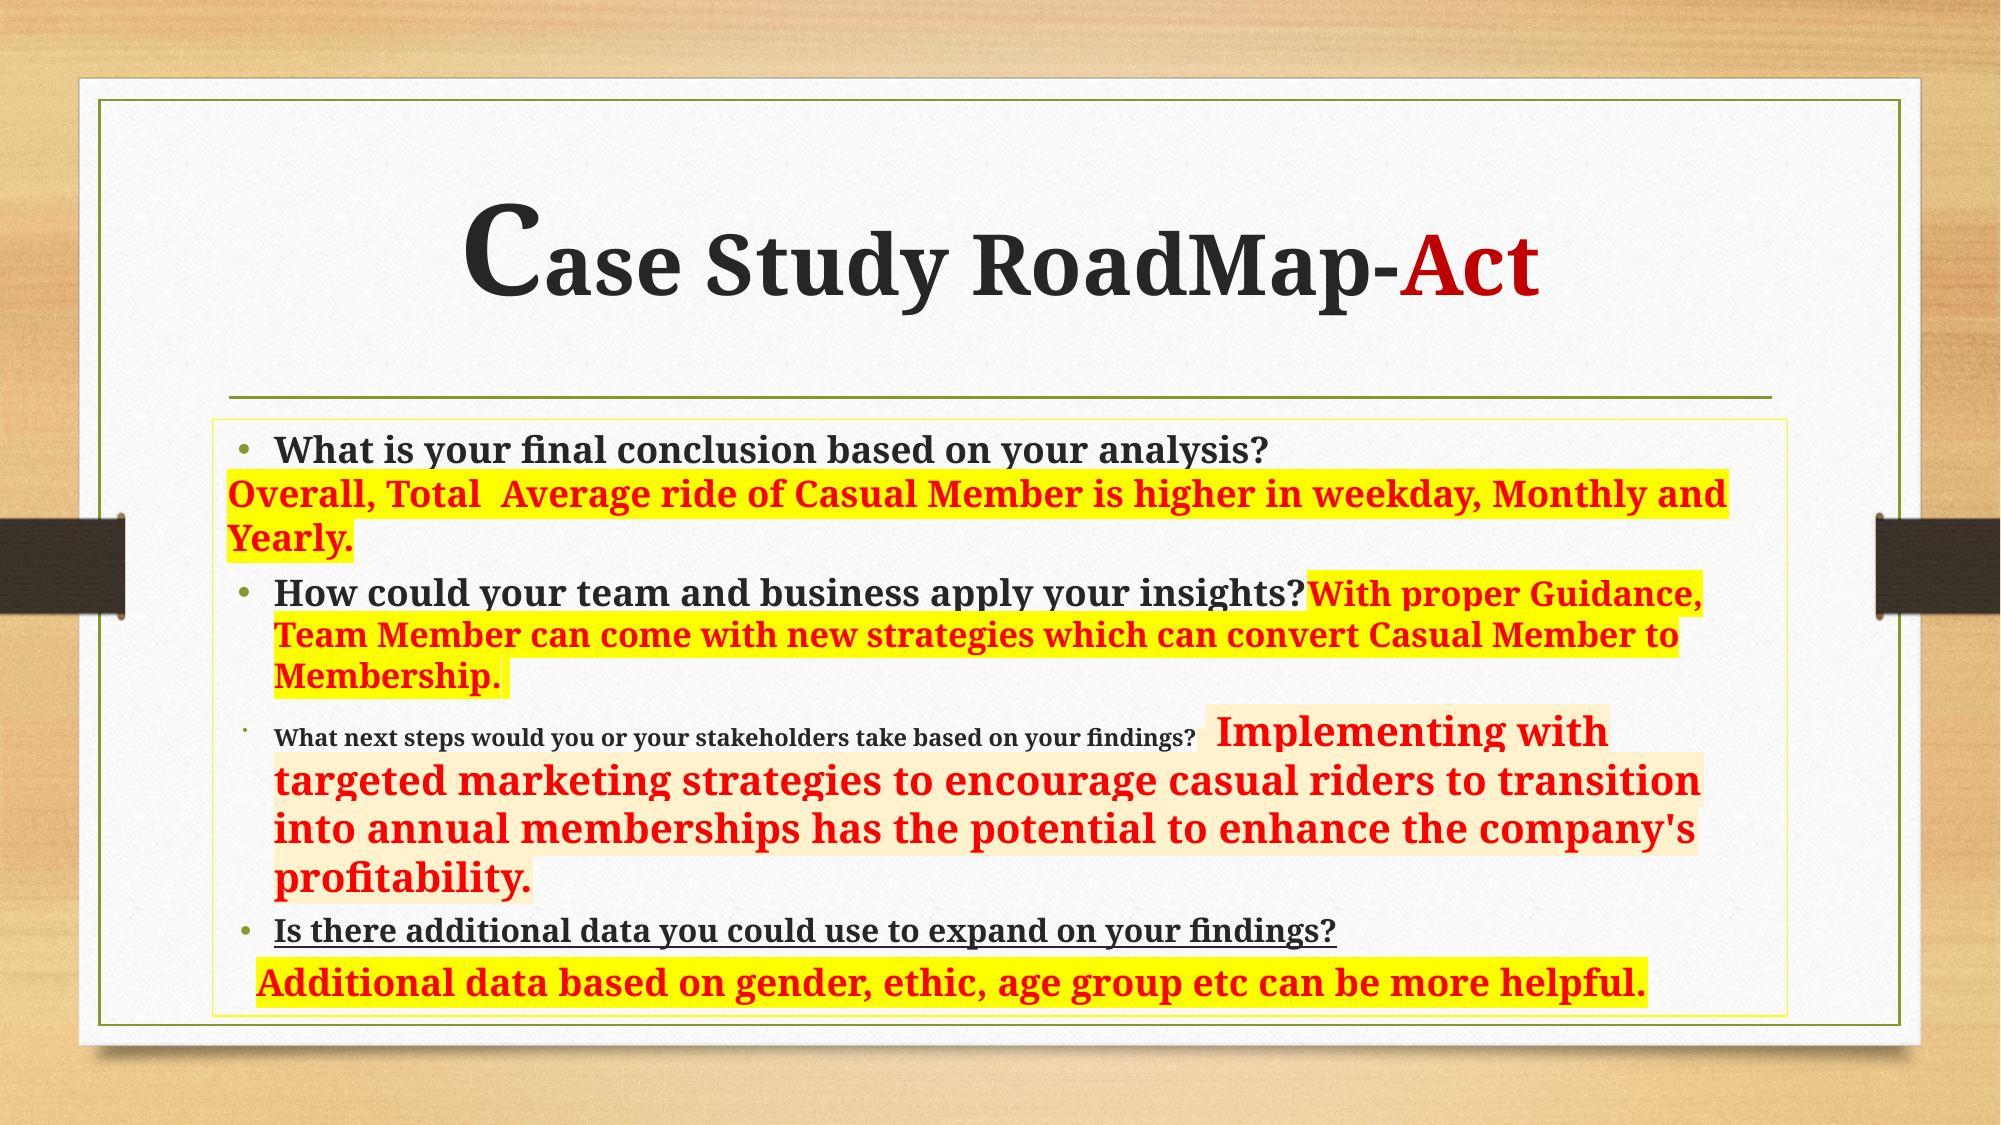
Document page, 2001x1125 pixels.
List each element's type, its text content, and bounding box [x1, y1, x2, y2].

title Case Study RoadMap-Act [212, 161, 1788, 375]
list What is your final conclusion based on your analysis? Overall, Total Average ride of Casual Member is higher in weekday, Monthly and Yearly. How could your team and business apply your insights?With proper Guidance, Team Member can come with new strategies which can convert Casual Member to Membership. What next steps would you or your stakeholders take based on your findings? Implementing with targeted marketing strategies to encourage casual riders to transition into annual memberships has the potential to enhance the company's profitability. Is there additional data you could use to expand on your findings? Additional data based on gender, ethic, age group etc can be more helpful. [212, 419, 1788, 1016]
picture [0, 0, 2001, 1125]
